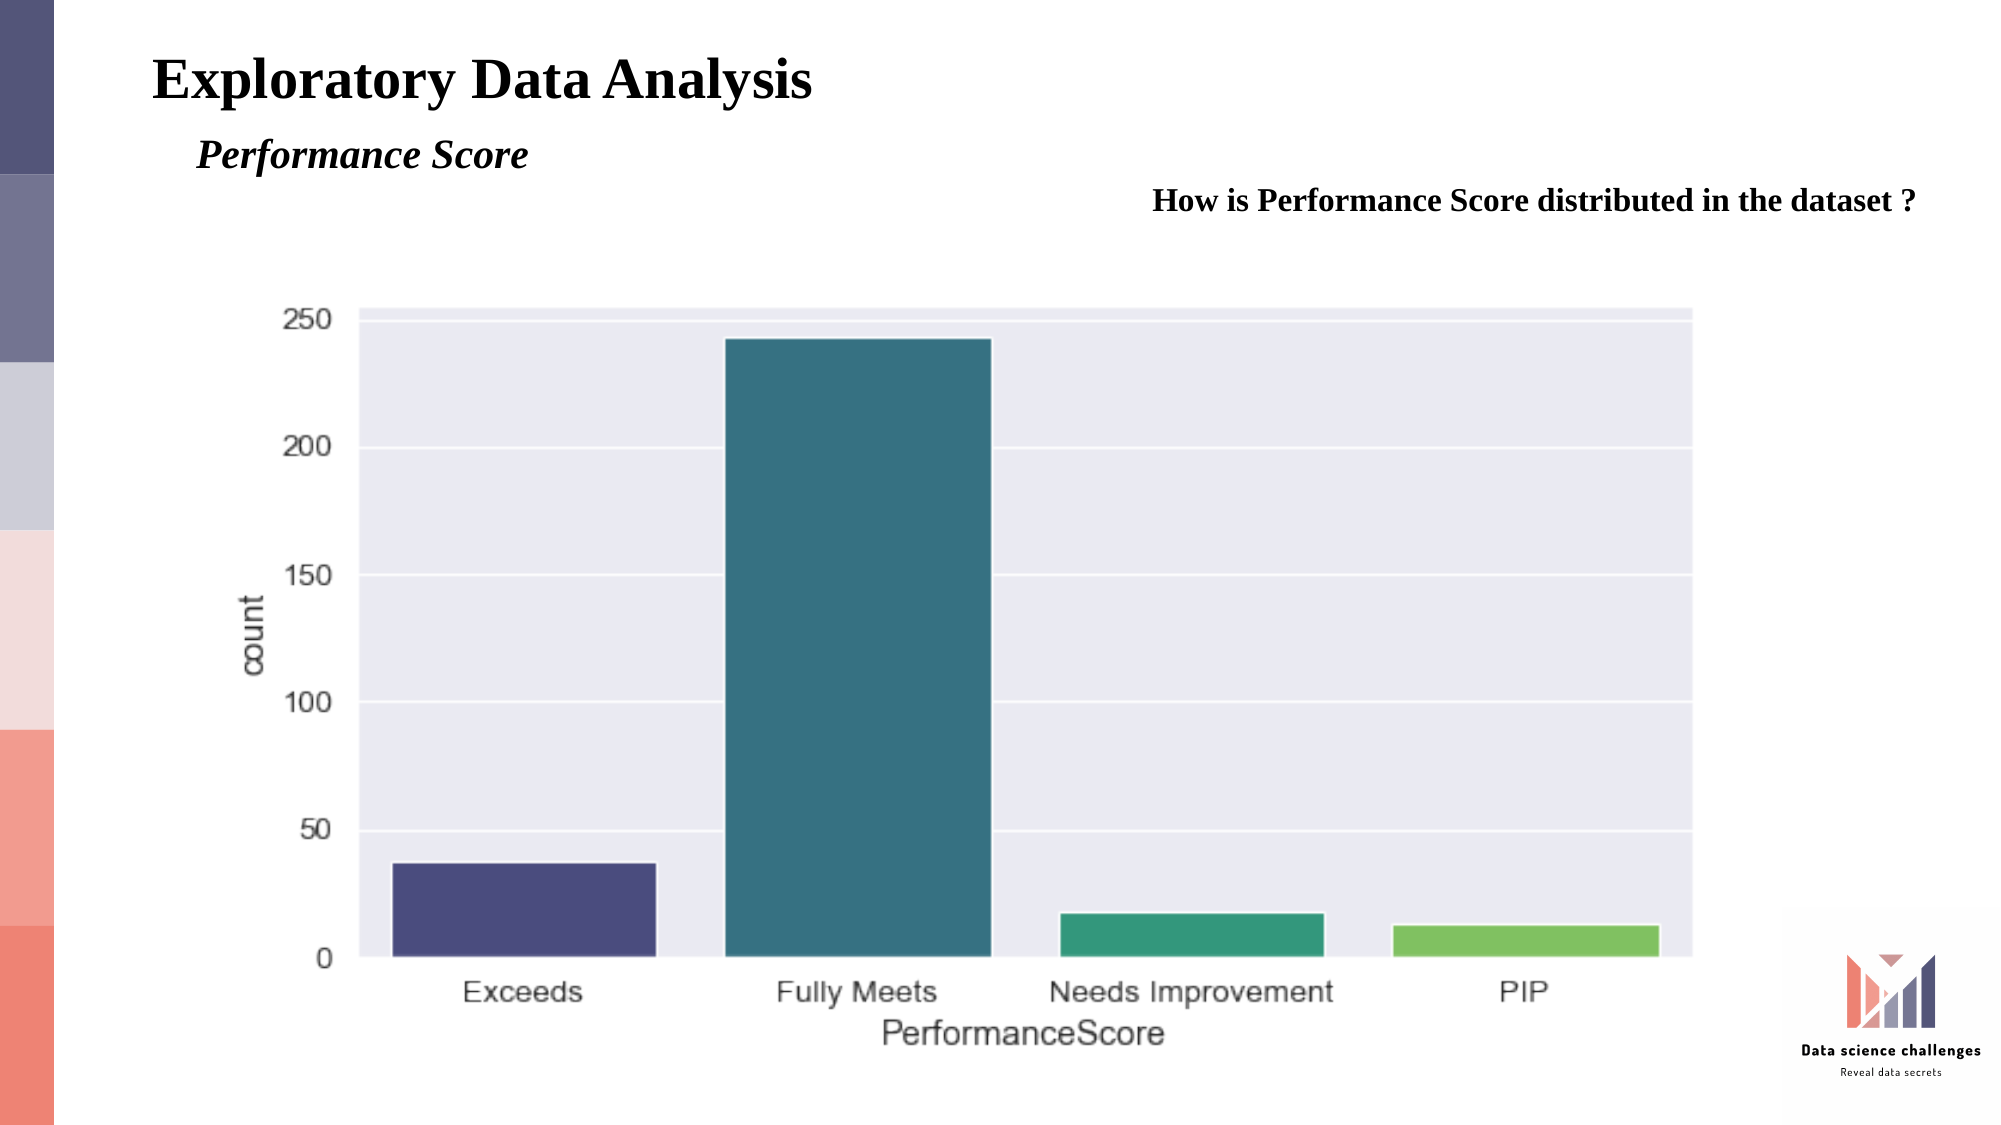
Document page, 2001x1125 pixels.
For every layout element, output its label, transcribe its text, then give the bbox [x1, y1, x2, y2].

title Exploratory Data Analysis Performance Score [137, 93, 1863, 199]
text_box How is Performance Score distributed in the dataset ? [1137, 170, 2000, 226]
picture [1782, 907, 2000, 1125]
picture [221, 275, 1722, 1070]
